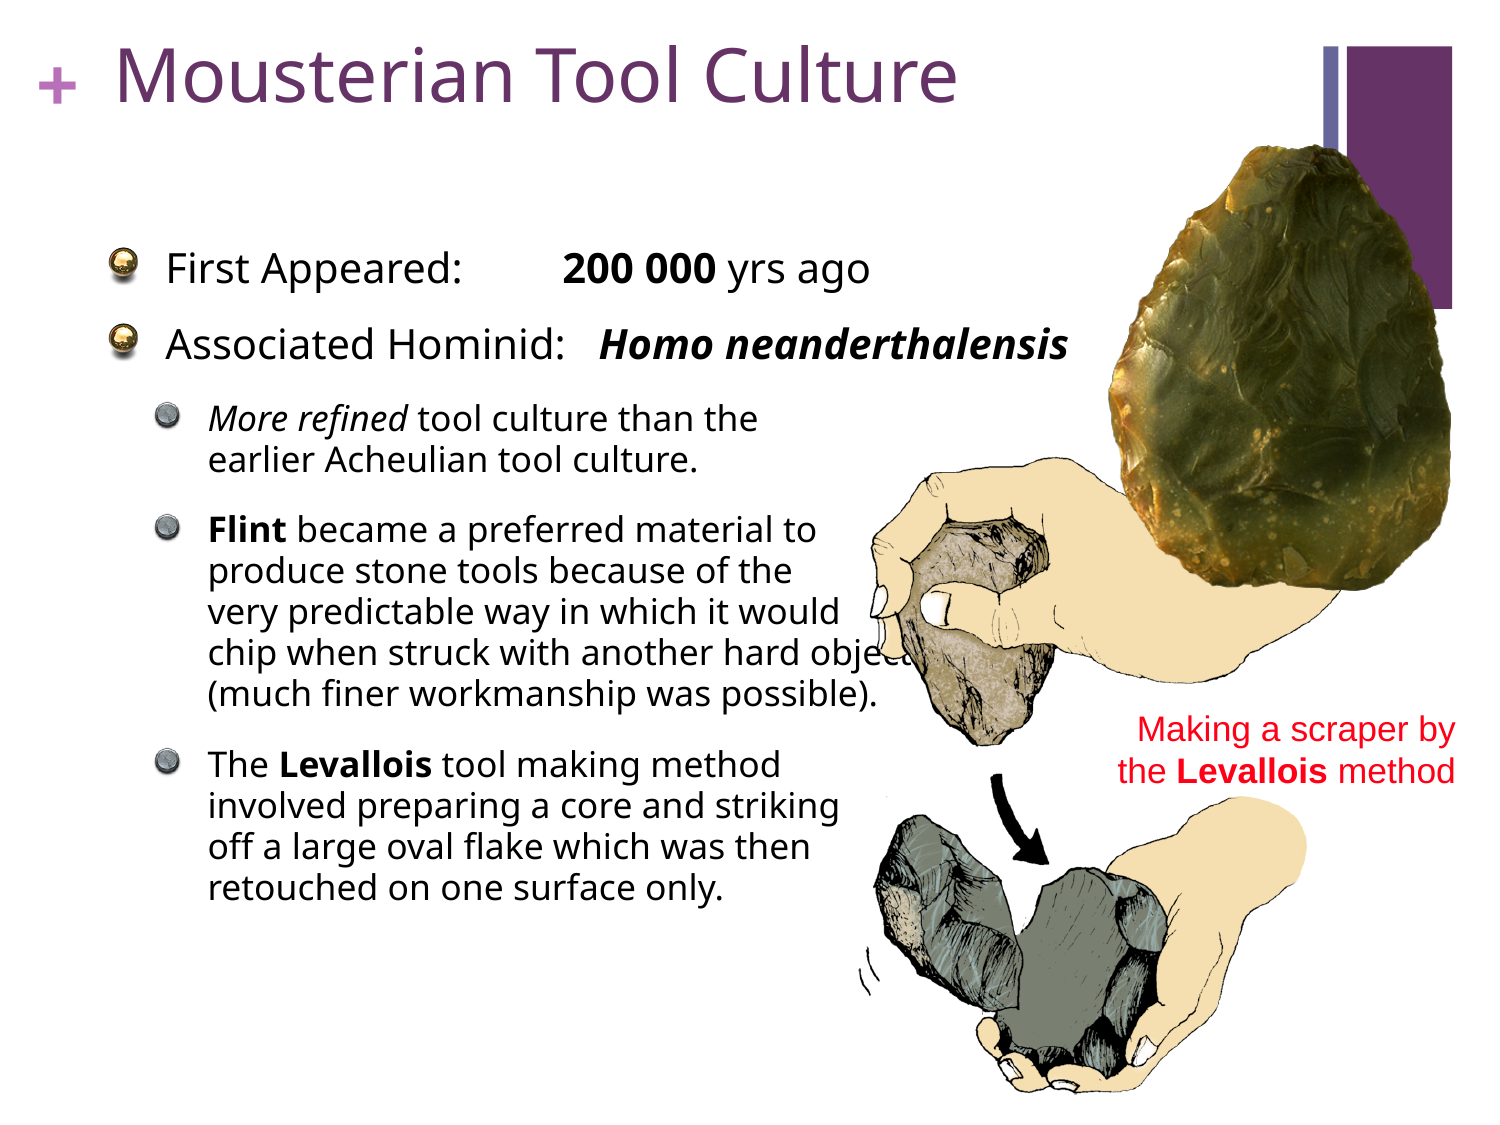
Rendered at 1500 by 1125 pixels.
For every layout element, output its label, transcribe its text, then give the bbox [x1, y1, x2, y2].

picture [152, 513, 182, 544]
list First Appeared: 200 000 yrs ago Associated Hominid: Homo neanderthalensis More refined tool culture than the earlier Acheulian tool culture. Flint became a preferred material to produce stone tools because of the very predictable way in which it would chip when struck with another hard object (much finer workmanship was possible). The Levallois tool making method involved preparing a core and striking off a large oval flake which was then retouched on one surface only. [79, 237, 1099, 1023]
picture [108, 247, 138, 286]
picture [152, 747, 182, 778]
title Mousterian Tool Culture [98, 20, 1500, 154]
picture [108, 323, 138, 362]
picture [1106, 143, 1452, 591]
text_box Making a scraper by the Levallois method [1367, 706, 1457, 787]
picture [849, 451, 1362, 1098]
picture [152, 401, 182, 432]
